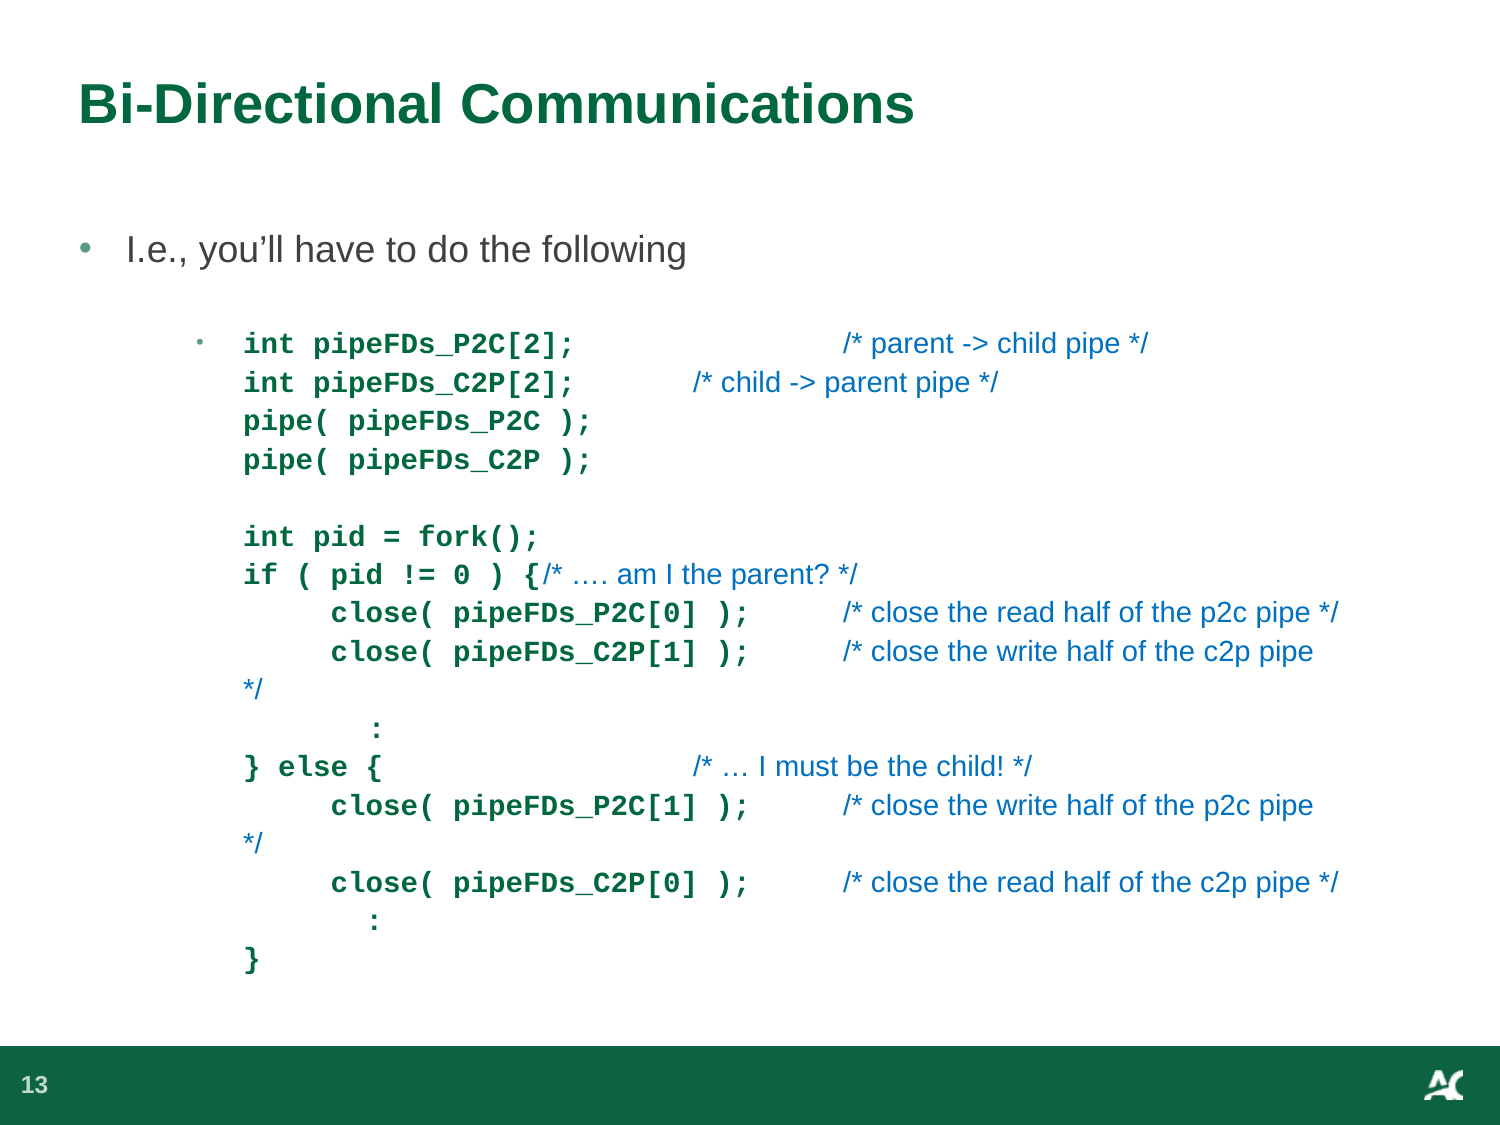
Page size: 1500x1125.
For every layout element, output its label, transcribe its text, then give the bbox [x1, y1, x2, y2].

list I.e., you’ll have to do the following int pipeFDs_P2C[2]; /* parent -> child pipe */ int pipeFDs_C2P[2]; /* child -> parent pipe */ pipe( pipeFDs_P2C ); pipe( pipeFDs_C2P ); int pid = fork(); if ( pid != 0 ) { /* …. am I the parent? */ close( pipeFDs_P2C[0] ); /* close the read half of the p2c pipe */ close( pipeFDs_C2P[1] ); /* close the write half of the c2p pipe */ : } else { /* … I must be the child! */ close( pipeFDs_P2C[1] ); /* close the write half of the p2c pipe */ close( pipeFDs_C2P[0] ); /* close the read half of the c2p pipe */ : } [79, 220, 1342, 966]
slide_number 13 [20, 1057, 77, 1111]
title Bi-Directional Communications [79, 80, 1484, 185]
